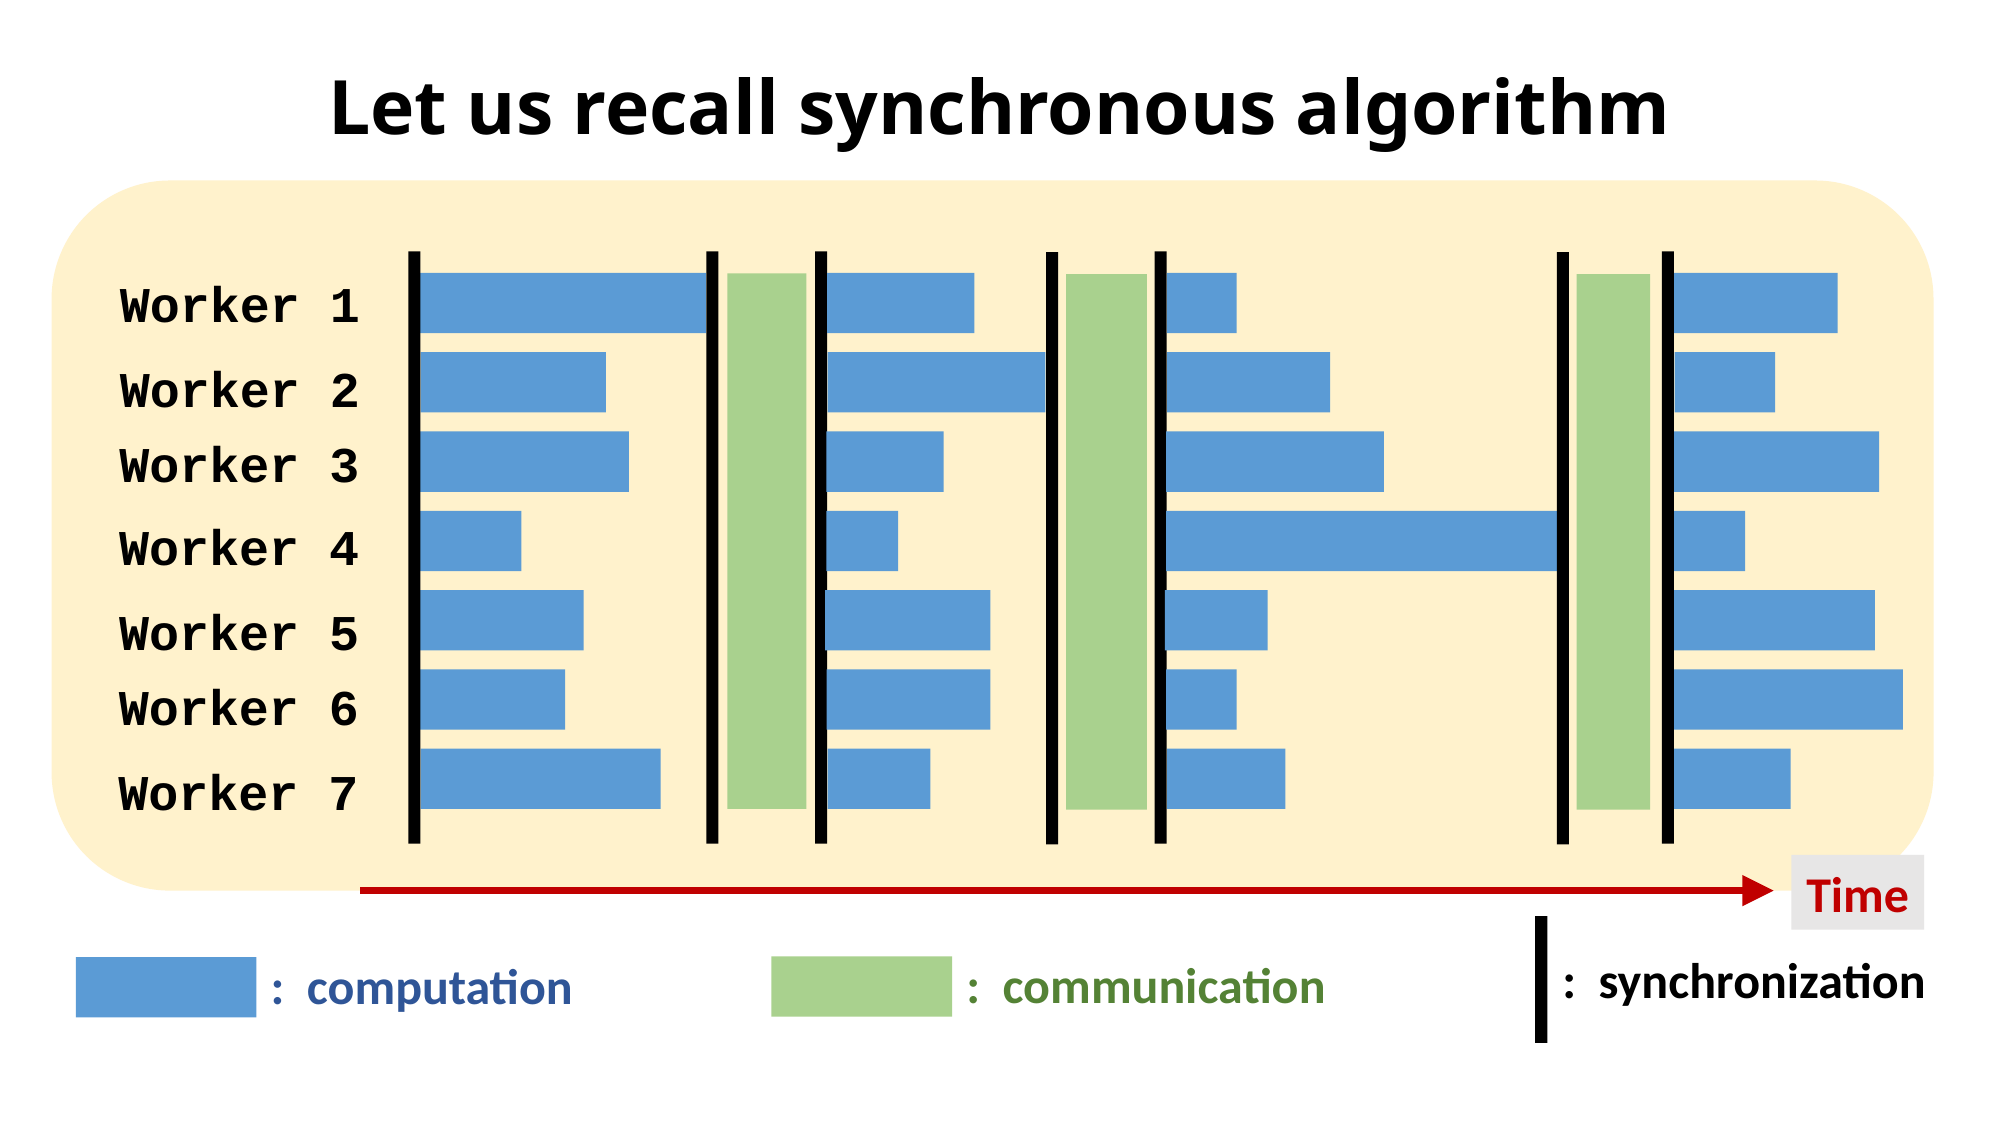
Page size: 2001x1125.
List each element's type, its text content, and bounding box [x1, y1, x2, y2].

text_box Worker 5 [104, 592, 375, 668]
text_box Worker 4 [104, 508, 375, 583]
text_box Worker 3 [104, 425, 375, 501]
text_box [422, 589, 585, 651]
text_box [422, 668, 566, 731]
text_box Worker 2 [105, 349, 375, 425]
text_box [1164, 272, 1559, 810]
text_box [50, 184, 1935, 892]
text_box [726, 272, 807, 810]
text_box [1045, 251, 1059, 845]
text_box [1576, 273, 1651, 811]
text_box Worker 7 [103, 752, 374, 828]
text_box [422, 748, 662, 810]
text_box [422, 272, 705, 334]
text_box [1065, 273, 1148, 811]
text_box [814, 250, 828, 845]
text_box [1534, 931, 1548, 1044]
text_box : computation [255, 946, 588, 1022]
text_box [407, 250, 422, 845]
text_box [705, 250, 719, 845]
text_box [75, 956, 255, 1018]
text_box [1672, 272, 1903, 810]
text_box [770, 955, 951, 1018]
text_box [1661, 250, 1675, 845]
text_box [1556, 251, 1570, 845]
text_box Worker 1 [105, 265, 375, 340]
text_box Let us recall synchronous algorithm [137, 1, 1863, 219]
text_box Worker 6 [103, 668, 374, 744]
text_box [422, 510, 522, 572]
text_box [422, 430, 630, 493]
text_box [360, 854, 1925, 931]
text_box [422, 351, 607, 413]
text_box : synchronization [1547, 941, 1964, 1017]
text_box : communication [951, 945, 1341, 1021]
text_box [1154, 250, 1168, 845]
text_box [825, 272, 1046, 810]
